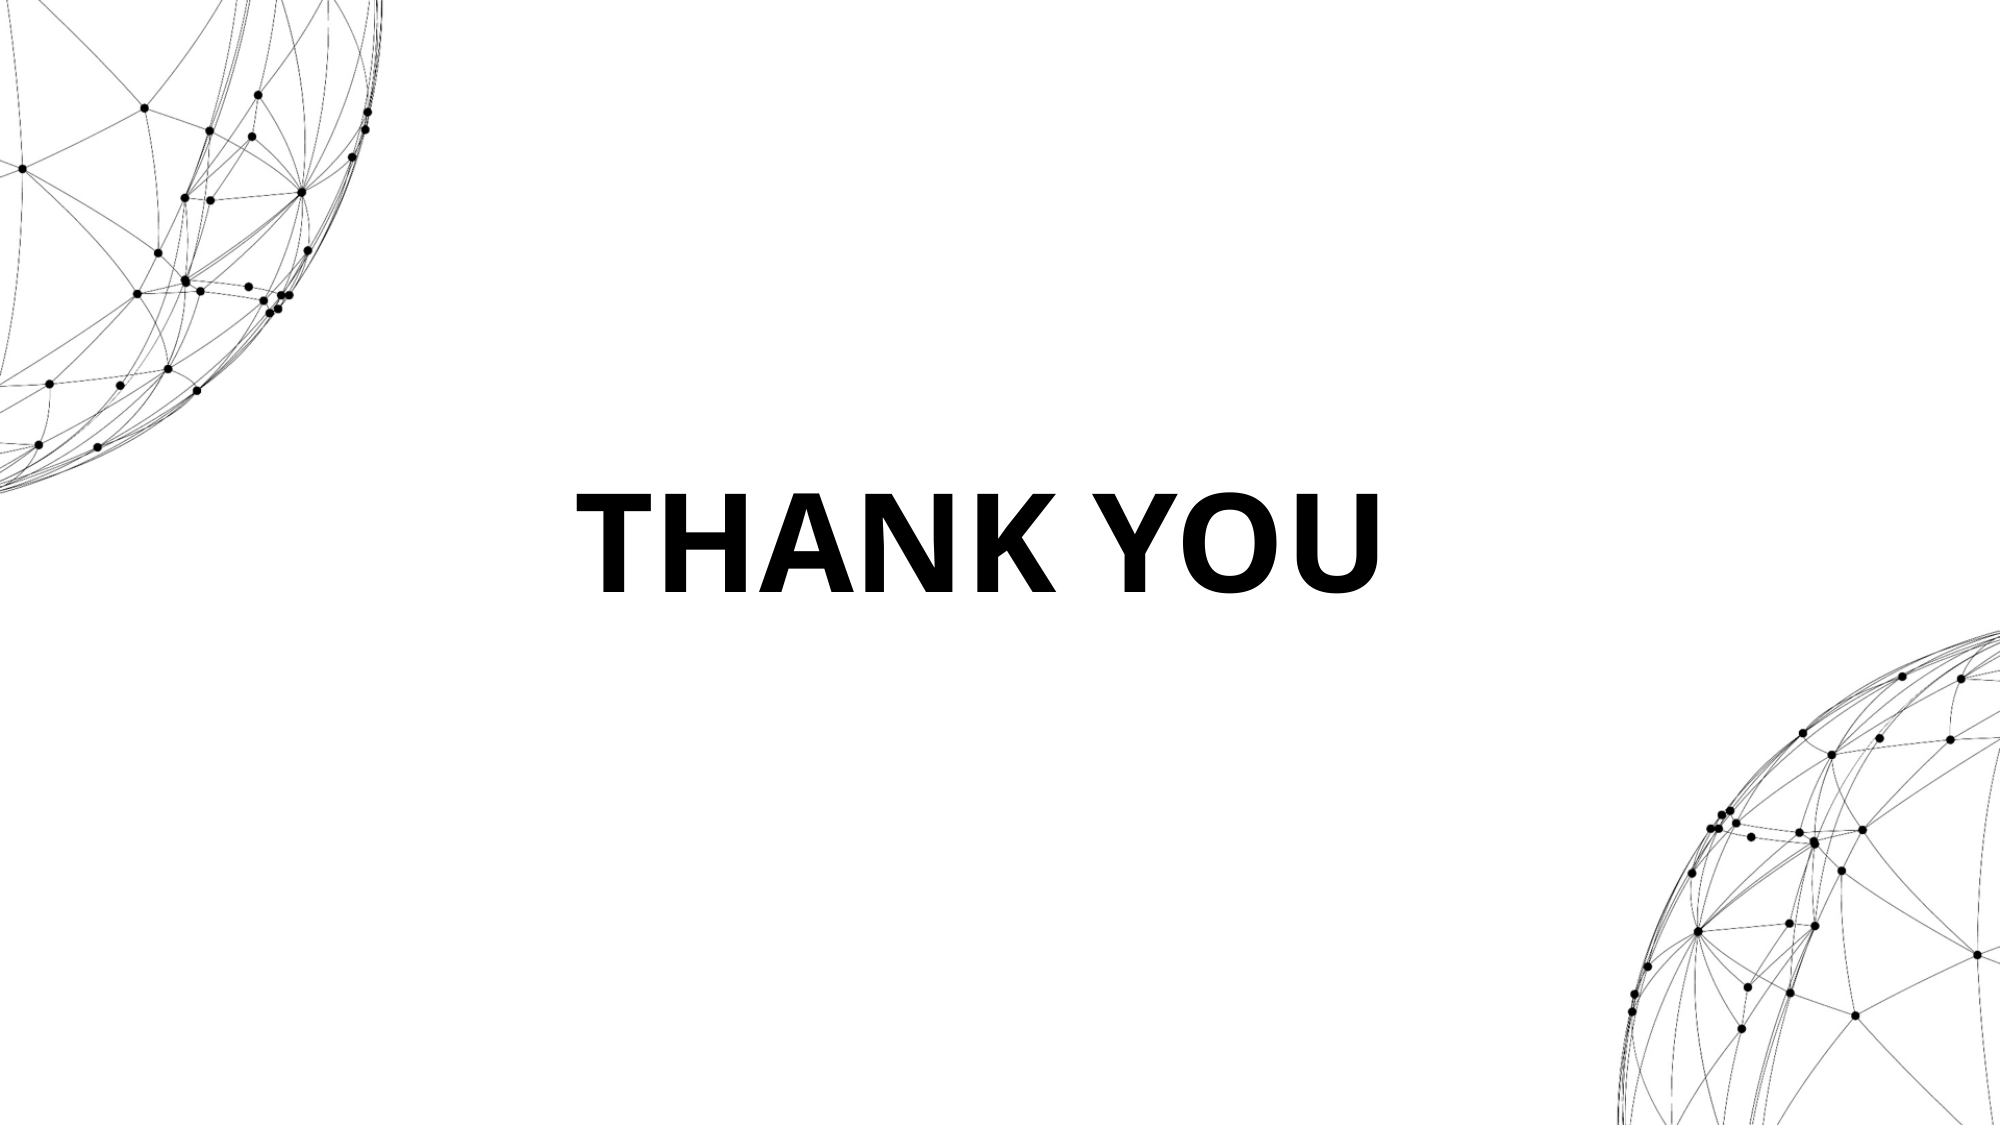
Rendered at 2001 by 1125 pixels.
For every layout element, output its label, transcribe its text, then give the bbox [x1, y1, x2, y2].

text_box THANK YOU [432, 447, 1568, 628]
picture [0, 0, 2000, 1125]
